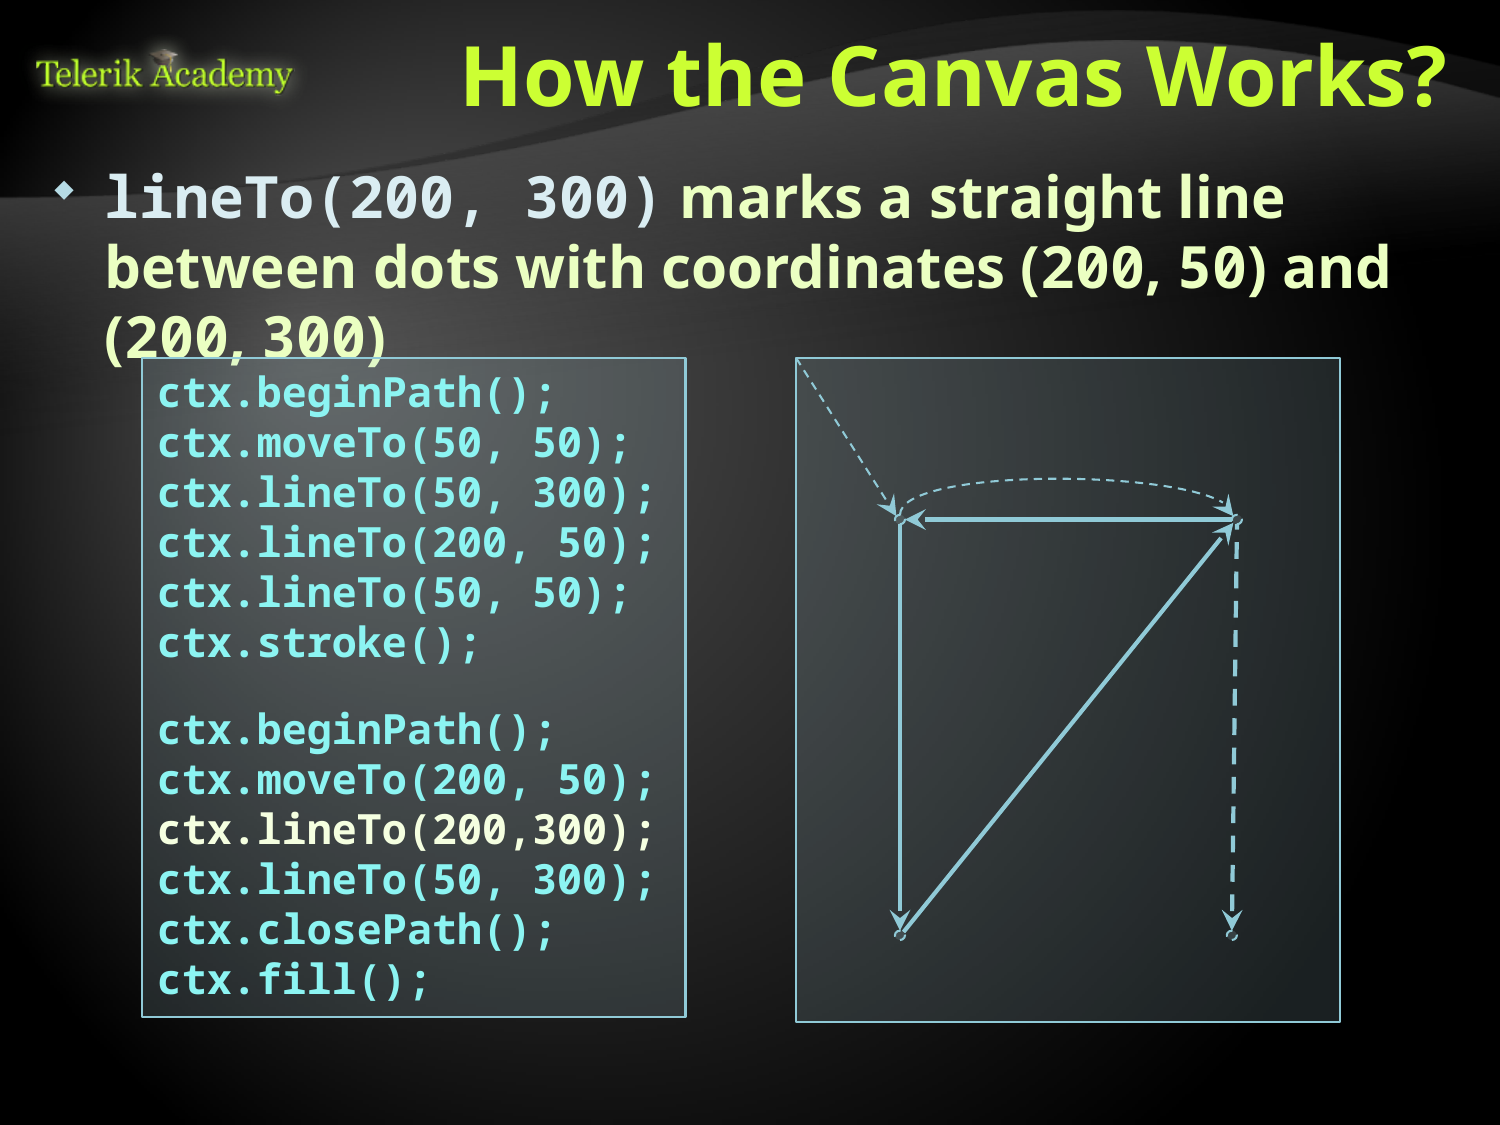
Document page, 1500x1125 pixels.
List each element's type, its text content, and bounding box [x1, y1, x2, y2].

picture [0, 0, 1500, 1125]
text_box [903, 522, 1234, 933]
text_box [795, 357, 897, 517]
list ctx.beginPath(); ctx.moveTo(50, 50); ctx.lineTo(50, 300); ctx.lineTo(200, 50); ctx.lineTo(50, 50); ctx.stroke(); ctx.beginPath(); ctx.moveTo(200, 50); ctx.lineTo(200,300); ctx.lineTo(50, 300); ctx.closePath(); ctx.fill(); [141, 357, 687, 1018]
text_box [796, 357, 1340, 1022]
list lineTo(200, 300) marks a straight line between dots with coordinates (200, 50) and (200, 300) [37, 153, 1463, 310]
text_box [1232, 514, 1242, 524]
title How the Canvas Works? [300, 12, 1463, 150]
